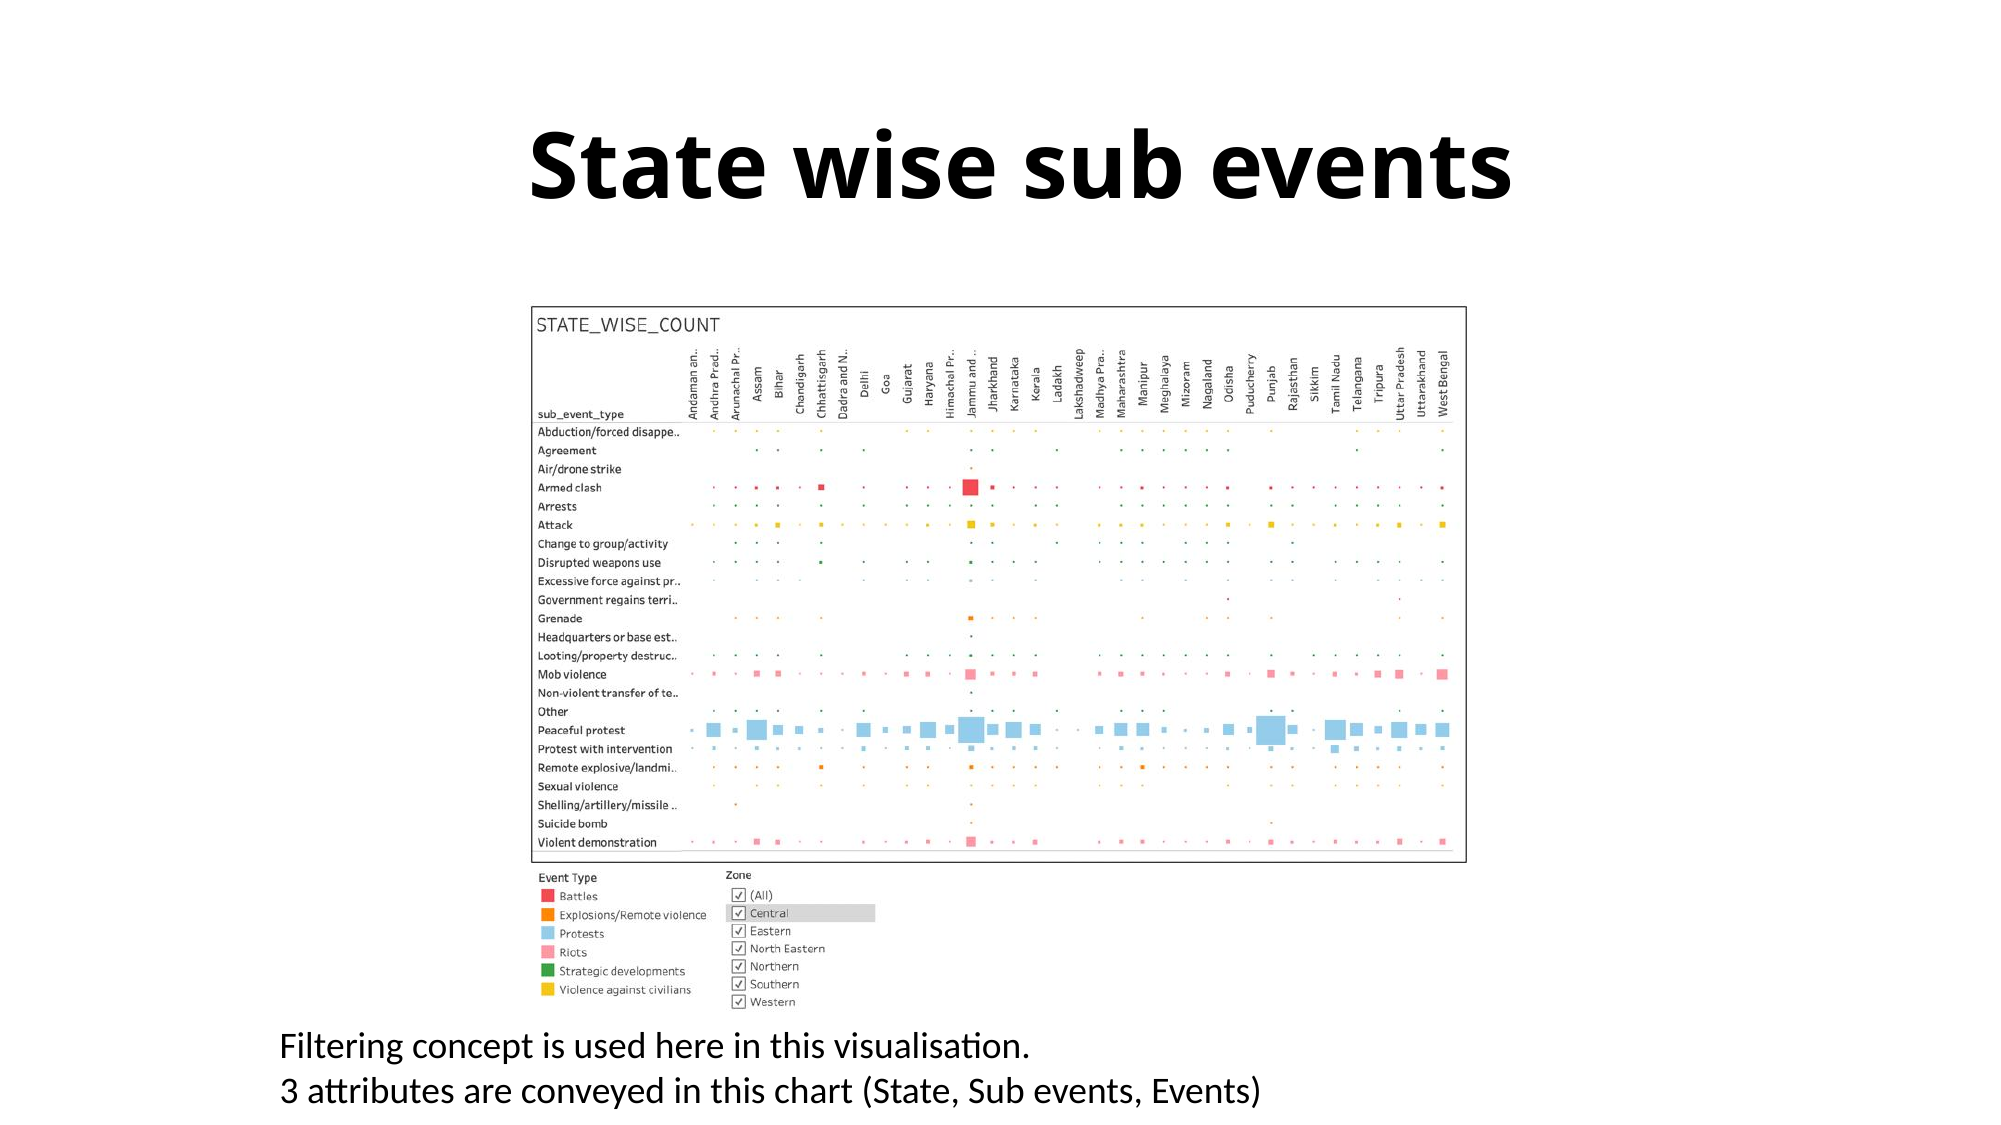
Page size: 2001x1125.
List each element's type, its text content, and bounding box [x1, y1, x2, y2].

title State wise sub events [81, 59, 1963, 278]
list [525, 299, 1474, 1014]
text_box Filtering concept is used here in this visualisation. 3 attributes are conveyed in this chart (State, Sub events, Events) [264, 1013, 1868, 1118]
